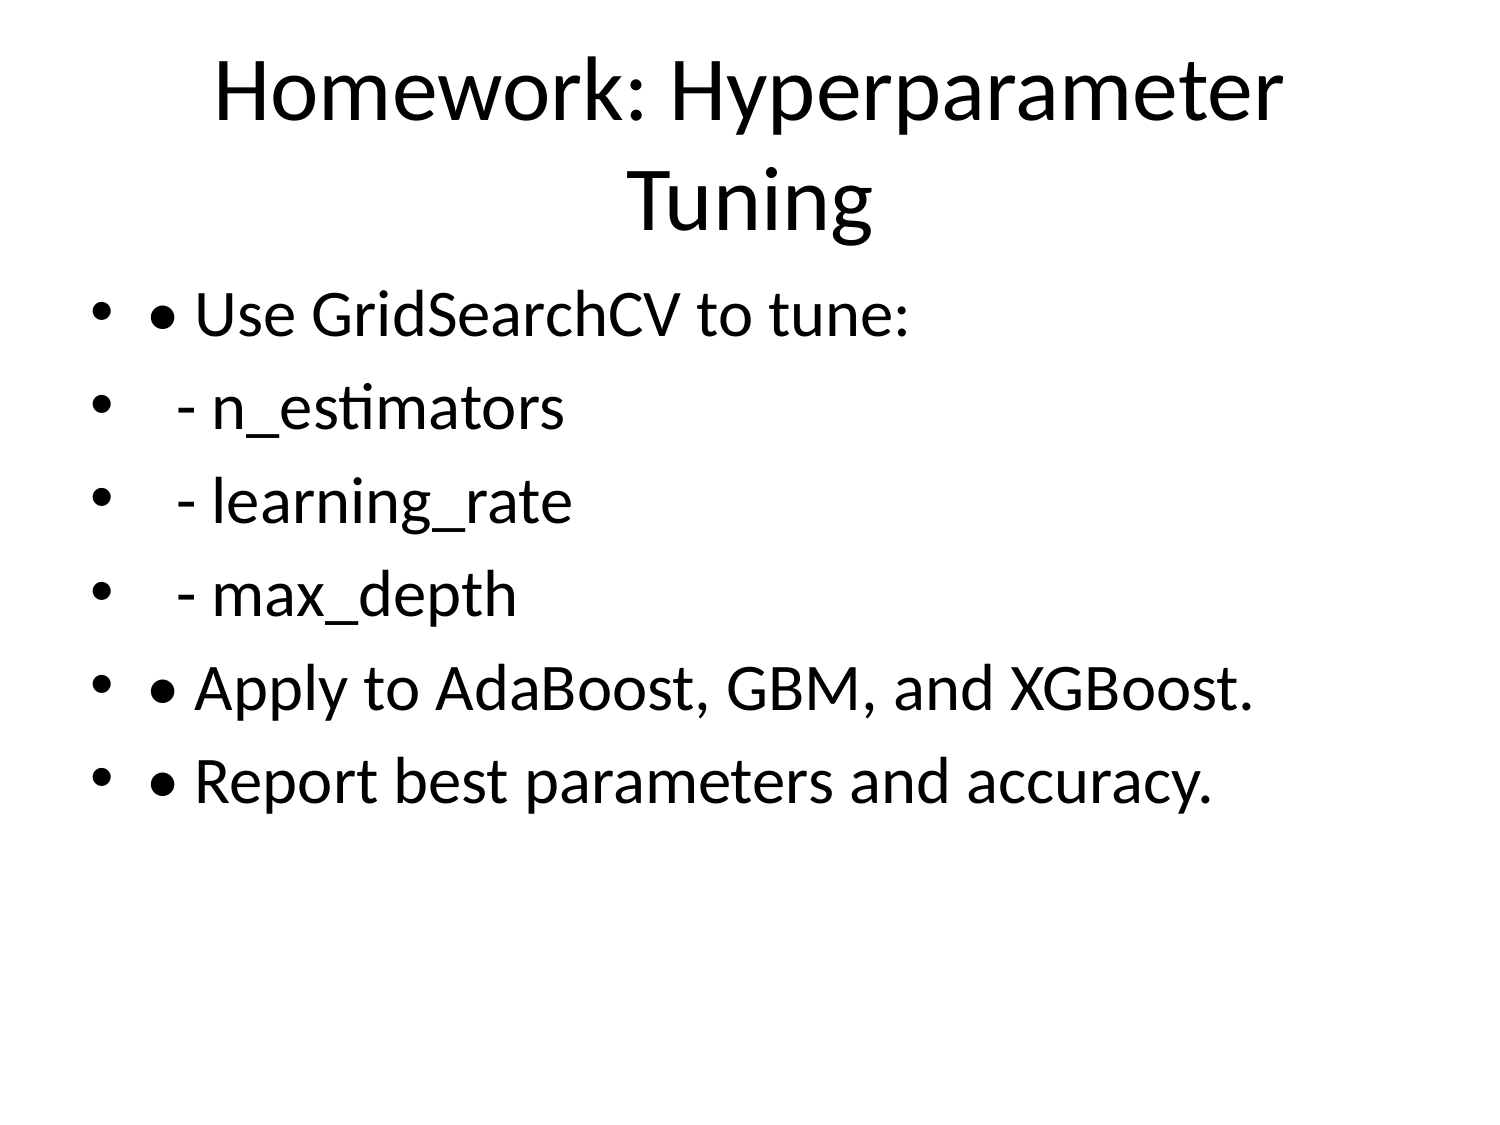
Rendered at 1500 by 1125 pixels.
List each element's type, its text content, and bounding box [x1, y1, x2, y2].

list • Use GridSearchCV to tune: - n_estimators - learning_rate - max_depth • Apply to AdaBoost, GBM, and XGBoost. • Report best parameters and accuracy. [75, 262, 1425, 1005]
title Homework: Hyperparameter Tuning [75, 45, 1425, 233]
